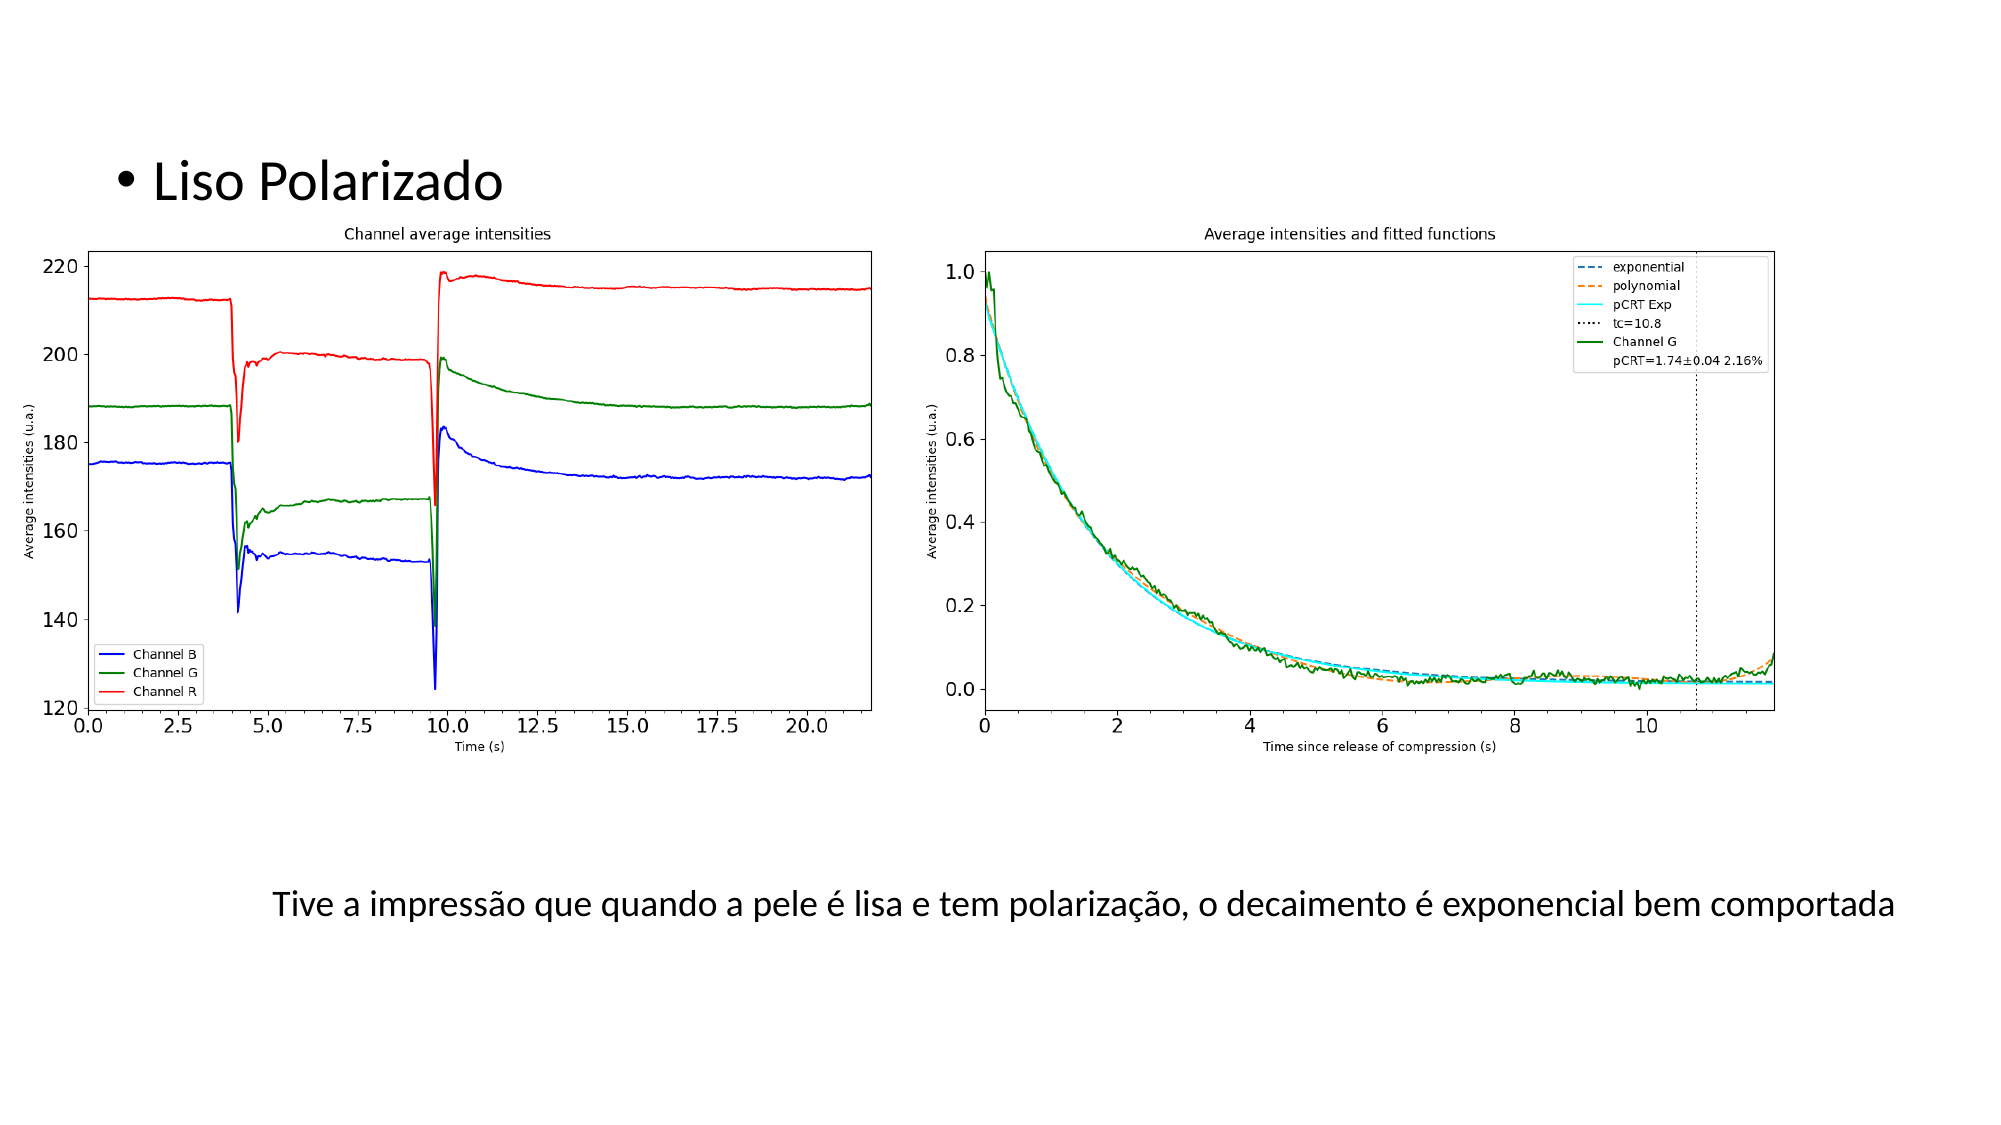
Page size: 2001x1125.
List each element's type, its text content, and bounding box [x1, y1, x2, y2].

text_box Tive a impressão que quando a pele é lisa e tem polarização, o decaimento é exponencial bem comportada [257, 871, 1922, 931]
text_box Liso Polarizado [101, 143, 1827, 224]
picture [923, 223, 1777, 757]
picture [20, 223, 874, 757]
